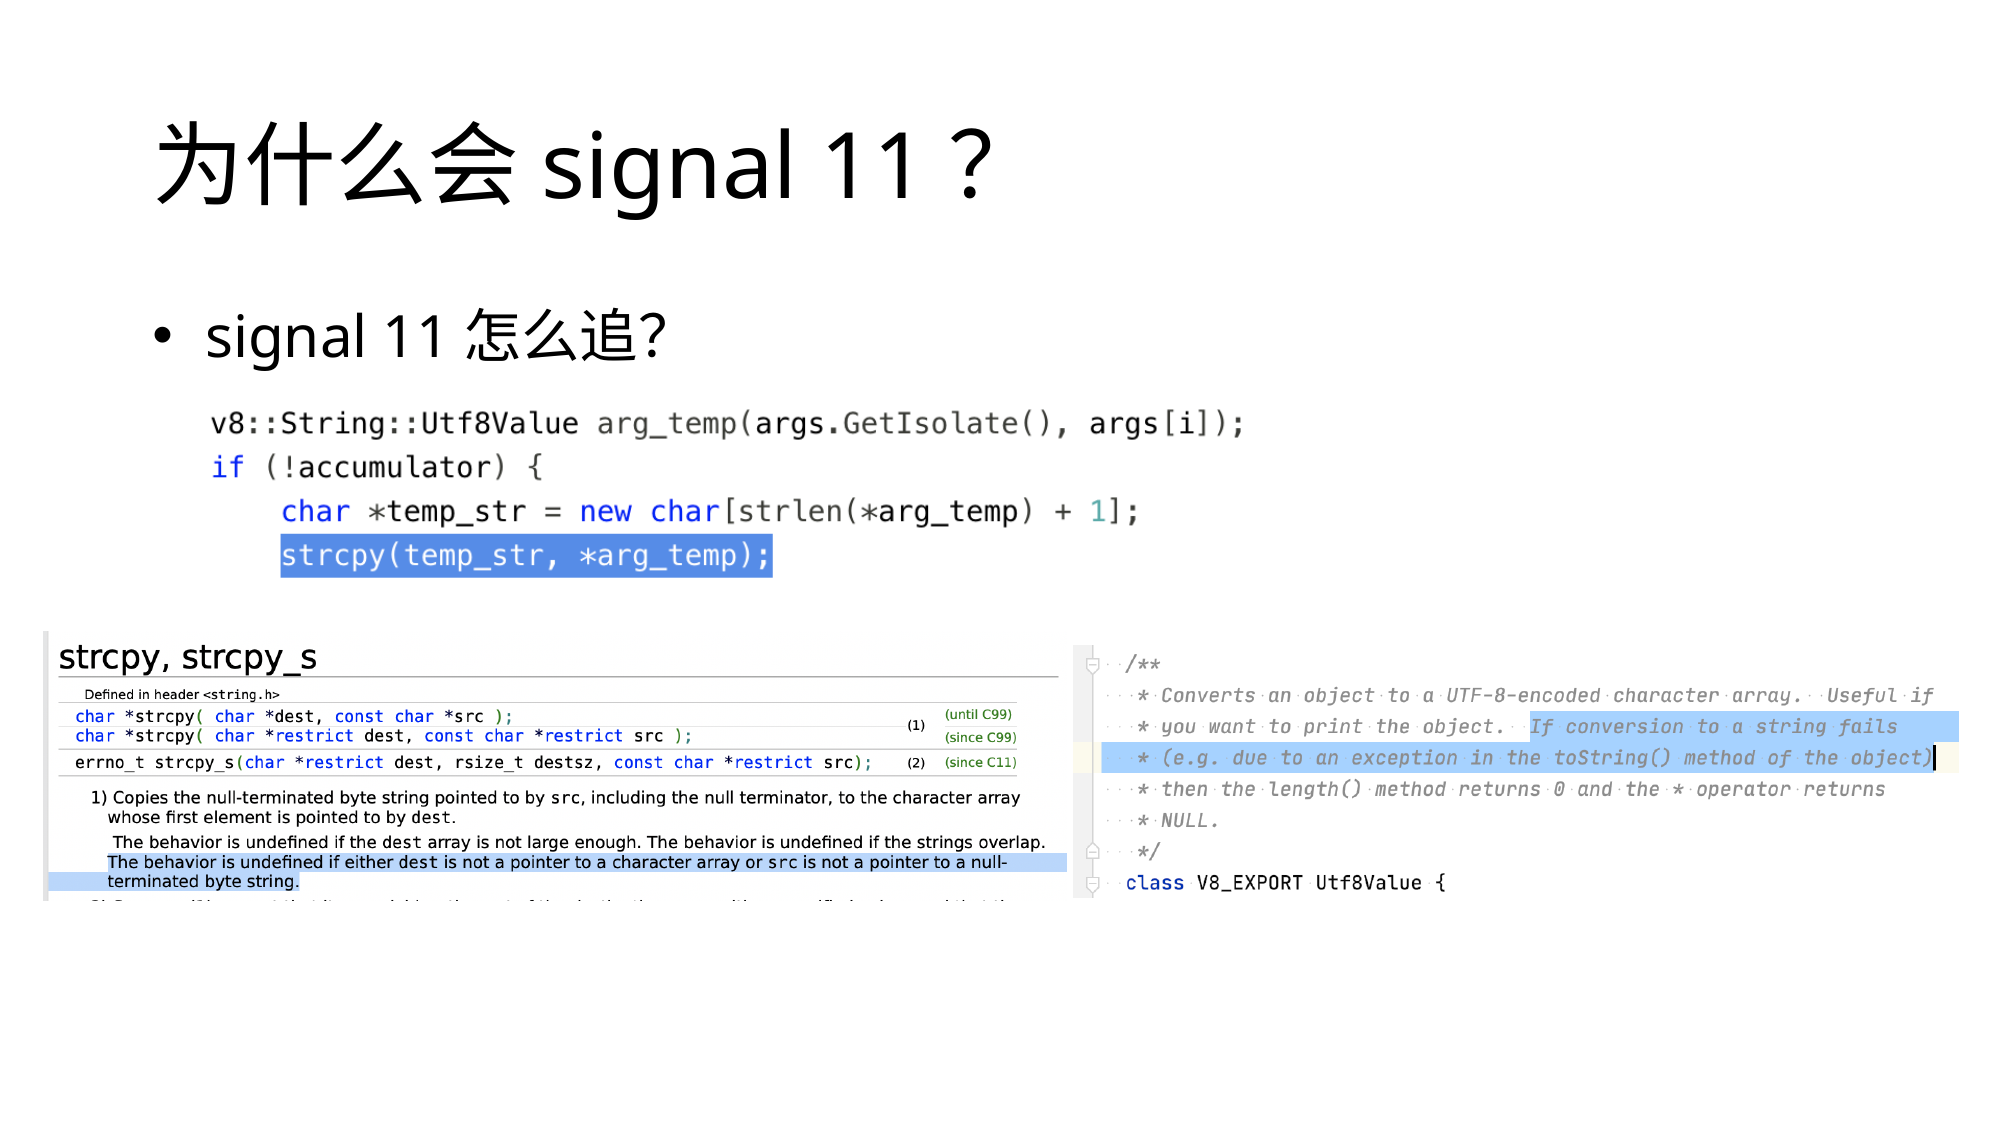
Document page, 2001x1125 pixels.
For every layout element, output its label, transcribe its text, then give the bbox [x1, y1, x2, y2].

picture [43, 631, 1067, 901]
picture [193, 402, 1290, 584]
title 为什么会signal 11？ [137, 59, 1863, 278]
picture [1073, 644, 1959, 898]
list signal 11怎么追？ [137, 299, 1863, 1014]
